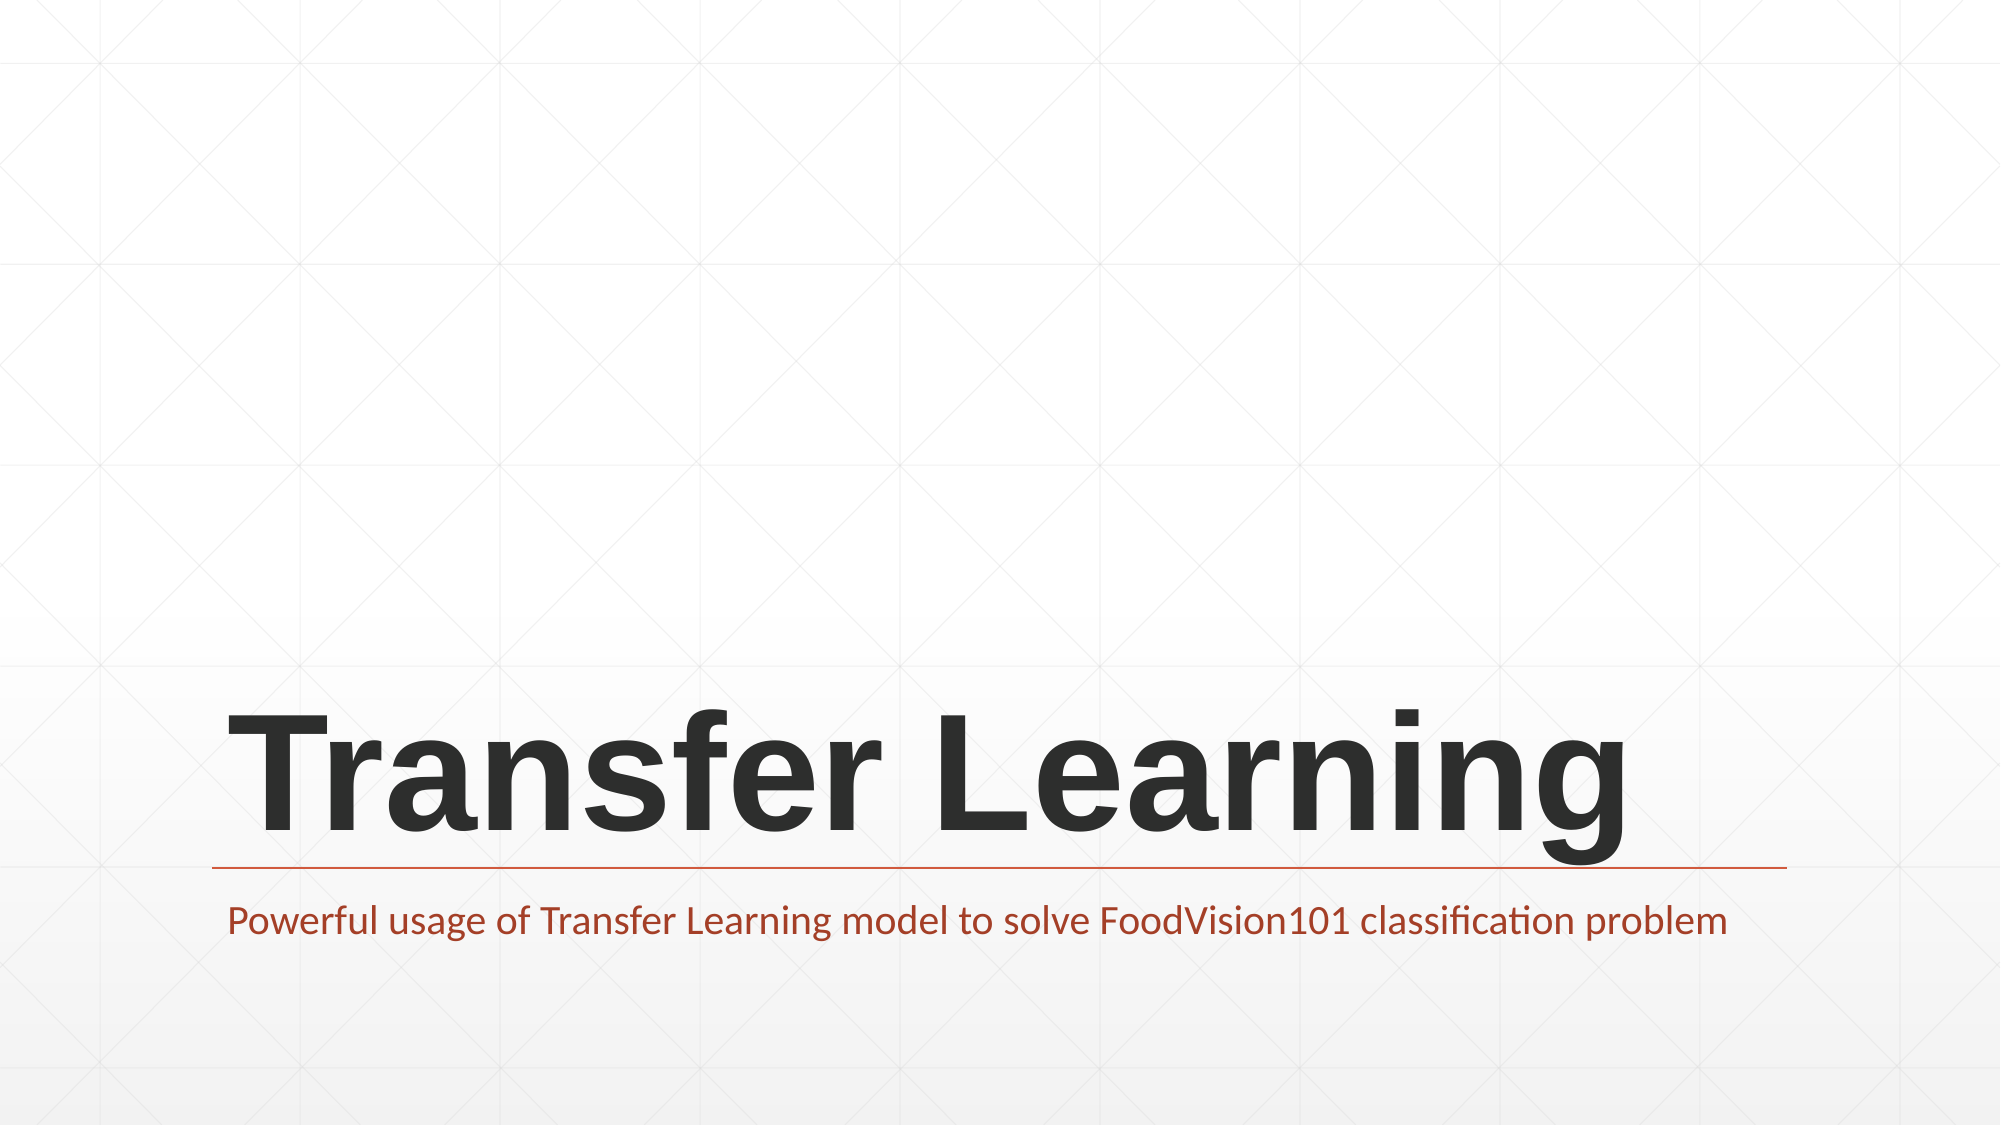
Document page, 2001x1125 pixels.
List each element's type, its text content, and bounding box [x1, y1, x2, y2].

title Transfer Learning [212, 313, 1788, 869]
subtitle Powerful usage of Transfer Learning model to solve FoodVision101 classification problem [212, 891, 1788, 967]
